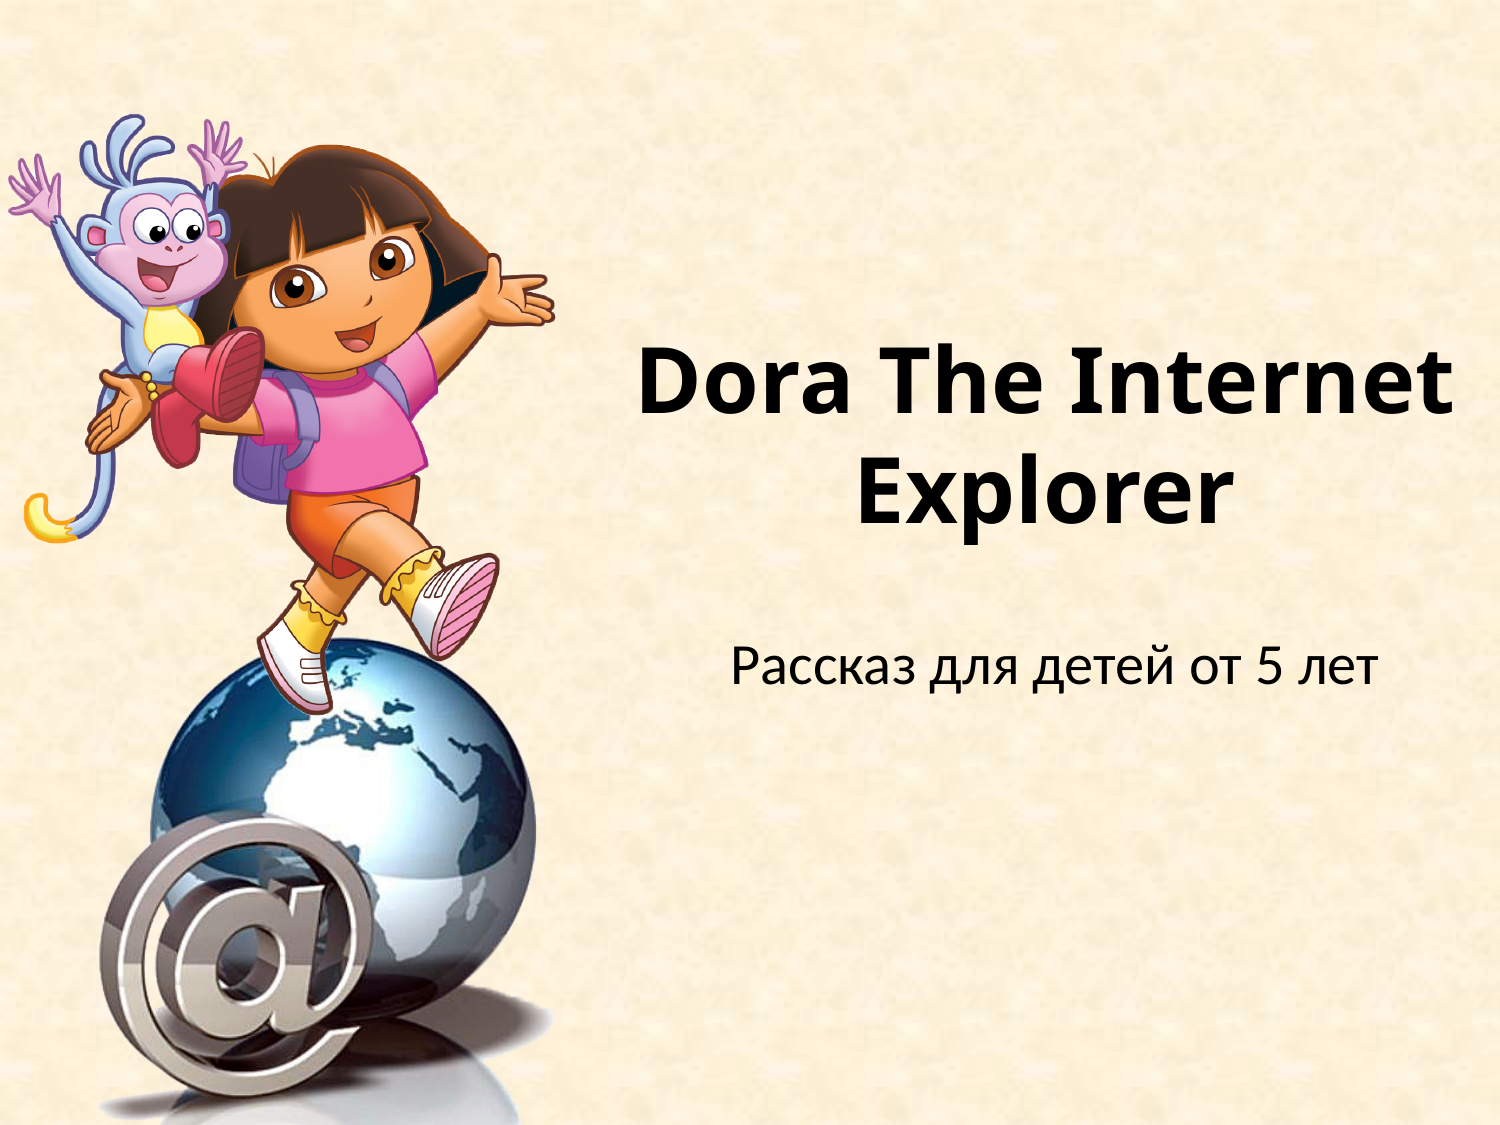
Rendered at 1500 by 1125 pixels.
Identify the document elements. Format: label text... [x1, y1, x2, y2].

picture [0, 0, 1500, 1125]
text_box Рассказ для детей от 5 лет [761, 618, 1408, 704]
text_box Dora The Internet Explorer [565, 314, 1500, 550]
